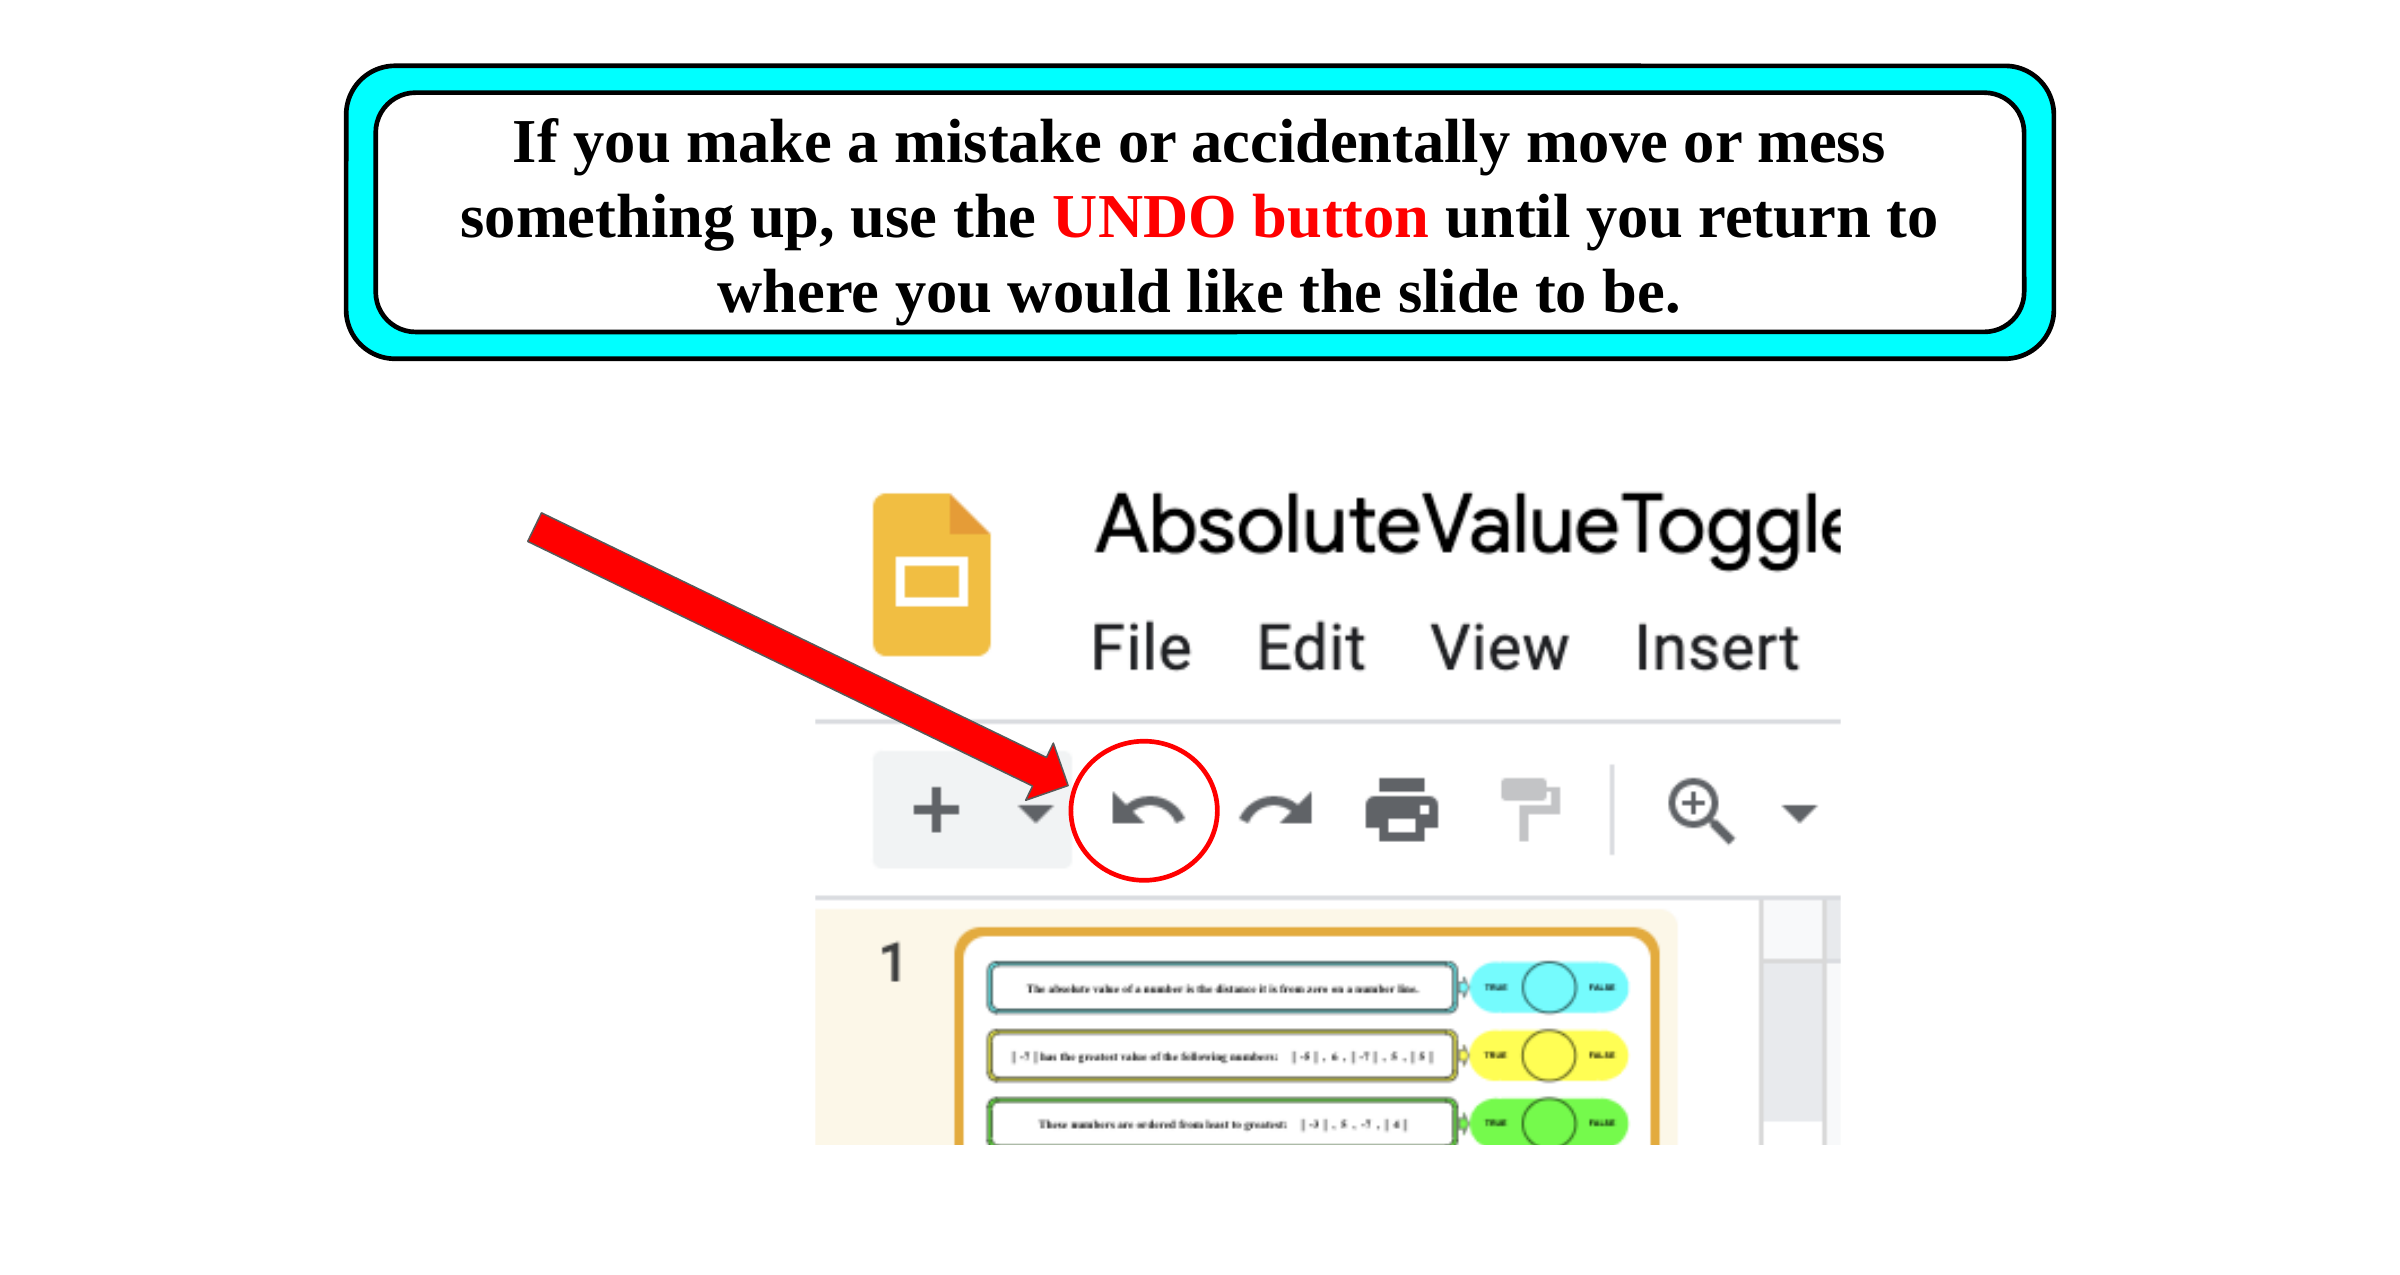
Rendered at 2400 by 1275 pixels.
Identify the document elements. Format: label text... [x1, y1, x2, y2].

text_box If you make a mistake or accidentally move or mess something up, use the UNDO button until you return to where you would like the slide to be. [375, 92, 2025, 332]
picture [814, 466, 1841, 1145]
text_box [527, 512, 809, 678]
text_box [346, 65, 2054, 359]
